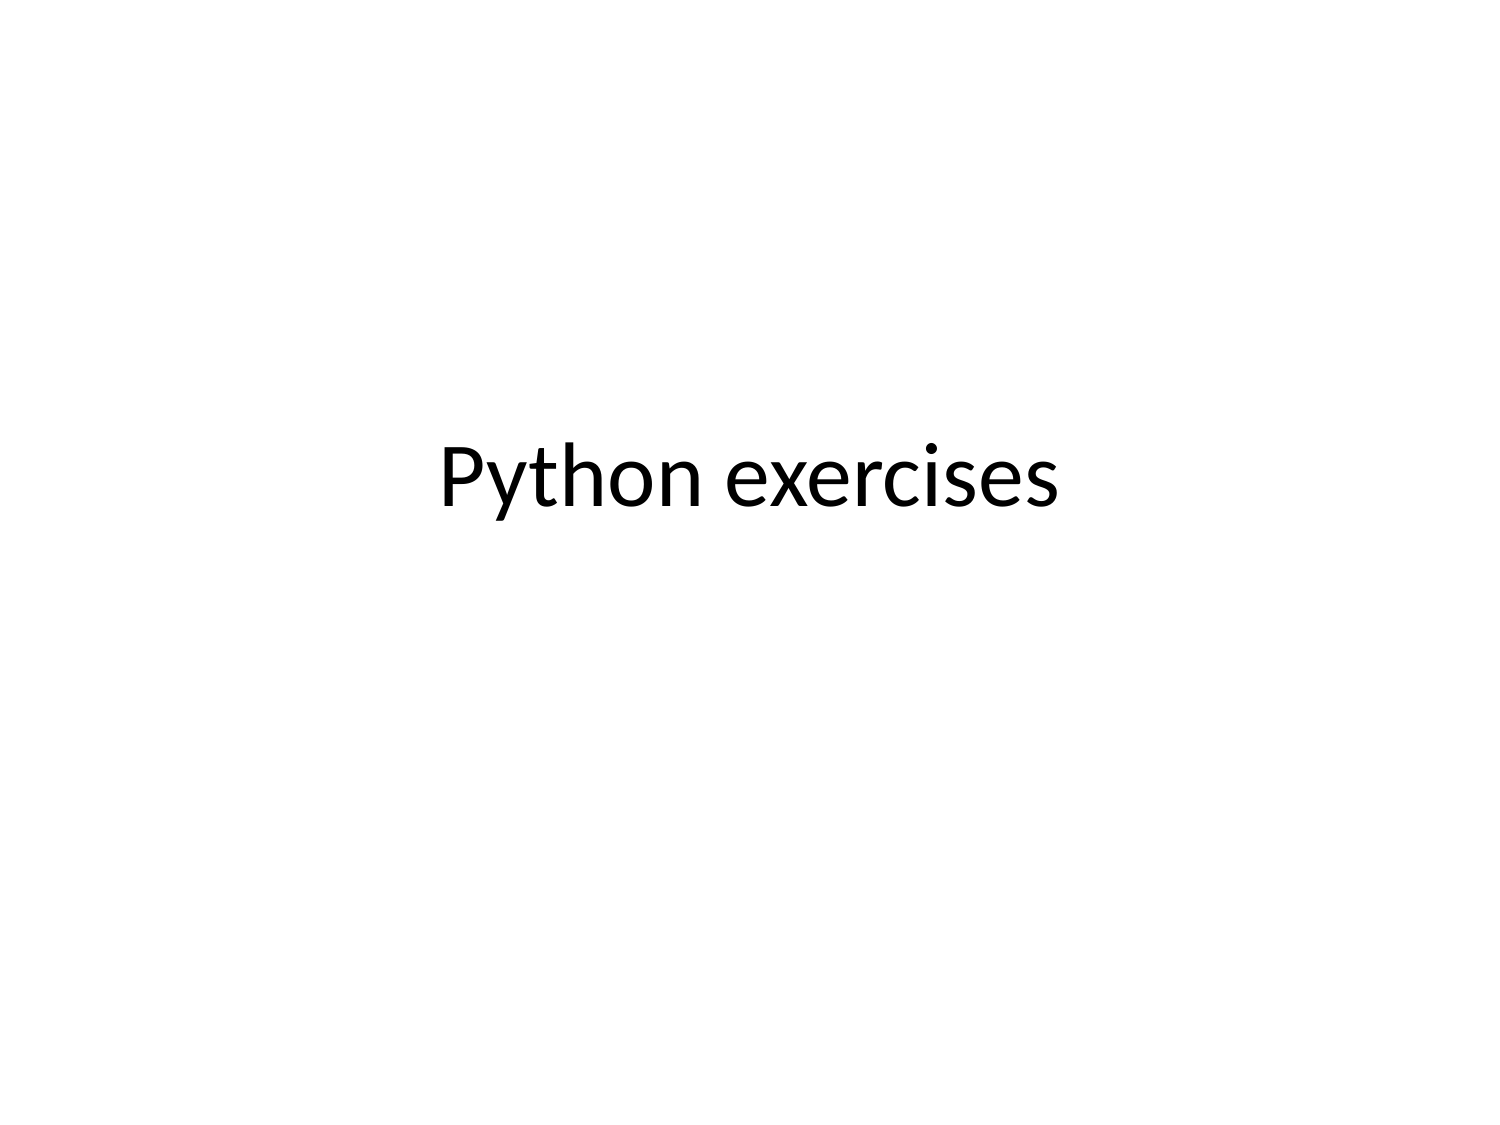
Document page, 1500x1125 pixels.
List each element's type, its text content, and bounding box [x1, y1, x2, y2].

title Python exercises [112, 349, 1388, 591]
